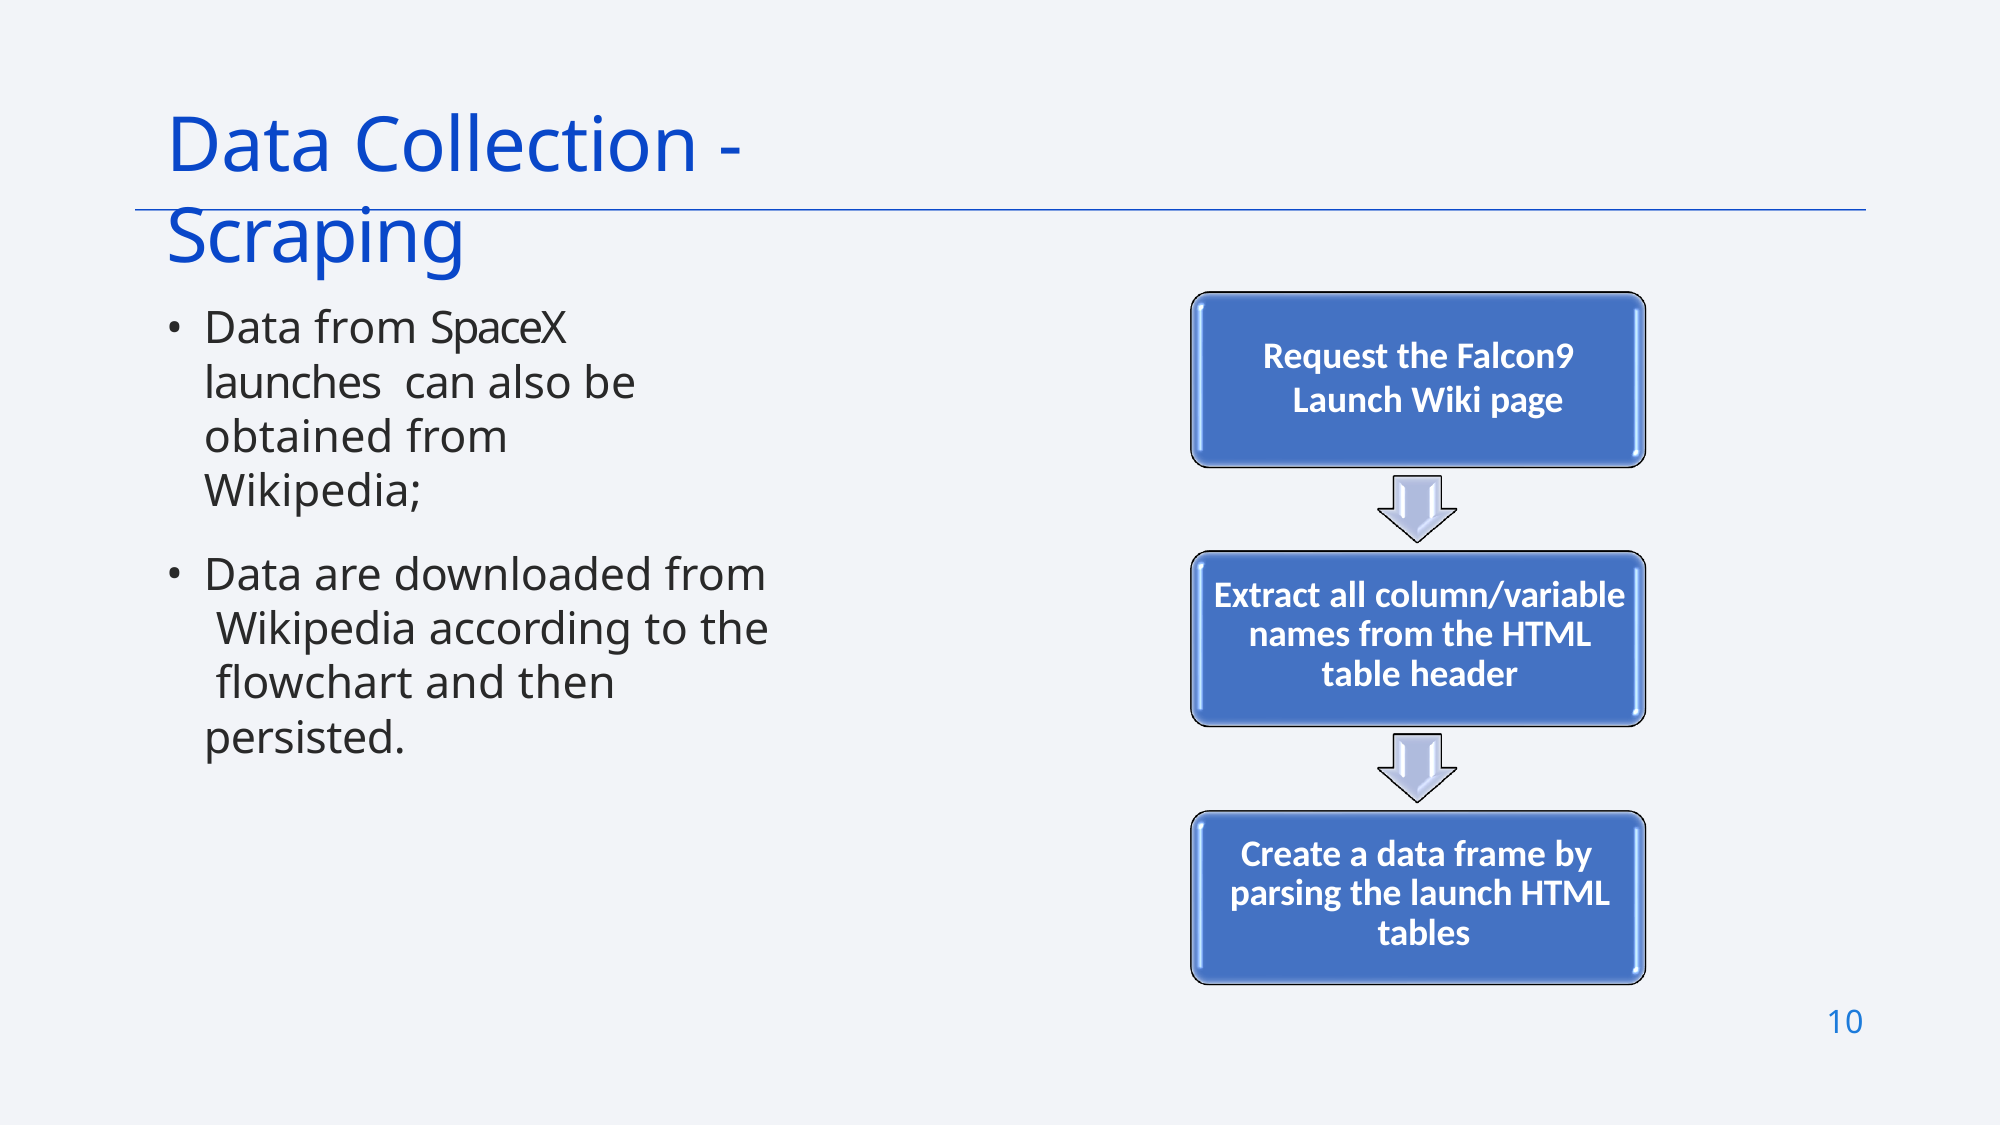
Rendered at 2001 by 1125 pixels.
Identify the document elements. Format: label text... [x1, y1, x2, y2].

slide_number 10 [1820, 1000, 1874, 1125]
text_box Data from SpaceX launches can also be obtained from Wikipedia; Data are downloaded from Wikipedia according to the flowchart and then persisted. [164, 296, 773, 762]
picture [0, 0, 2000, 1125]
title Data Collection - Scraping [164, 92, 1029, 283]
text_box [1188, 474, 1648, 729]
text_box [1188, 732, 1648, 987]
